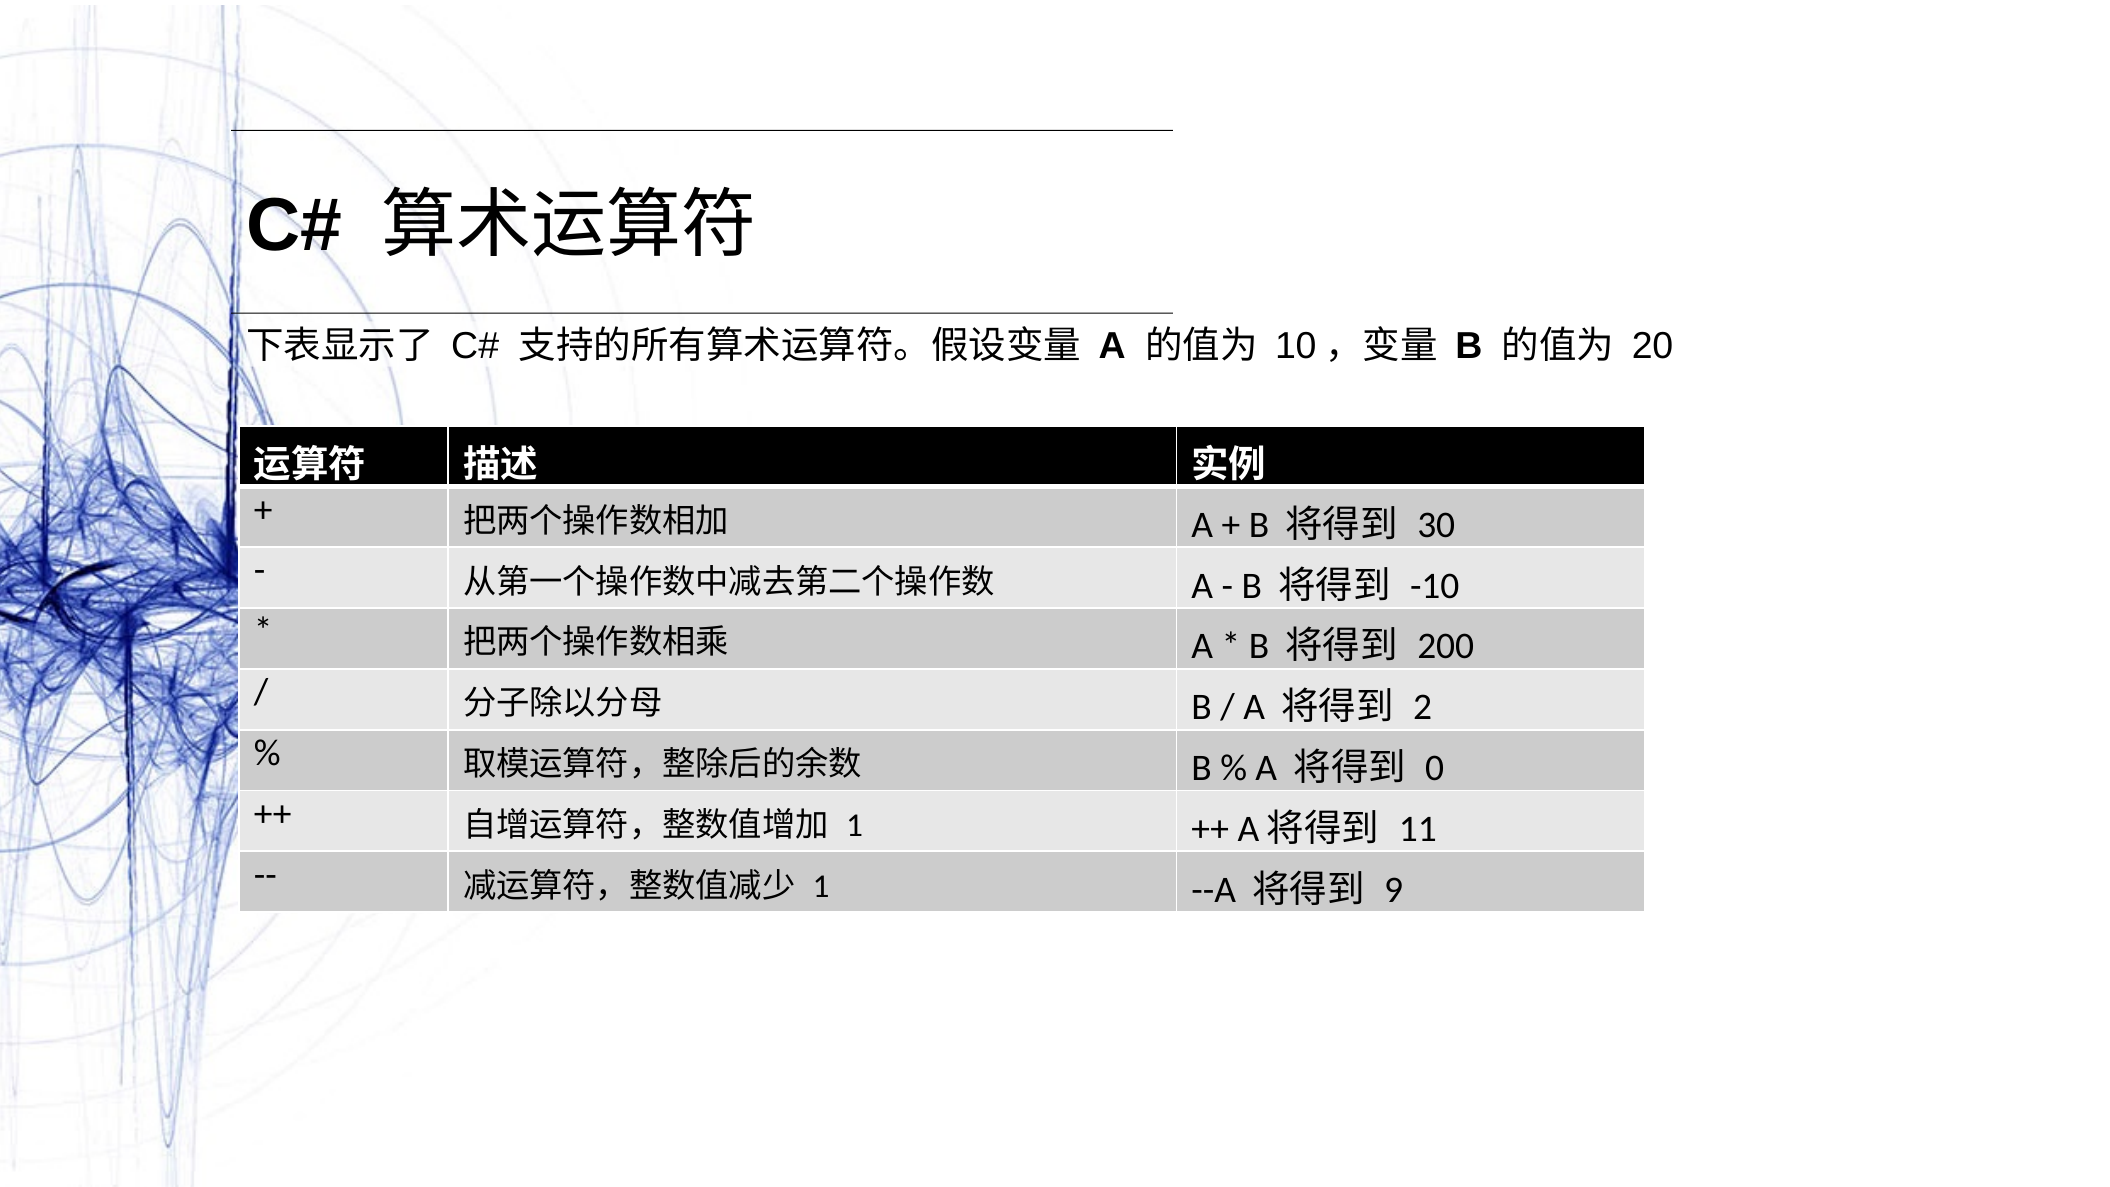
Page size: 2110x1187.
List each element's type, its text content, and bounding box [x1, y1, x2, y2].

table_cell --A 将得到 9 [1177, 852, 1644, 911]
table_header 描述 [449, 427, 1176, 484]
table_cell % [240, 731, 447, 790]
table_cell 自增运算符，整数值增加 1 [449, 791, 1176, 850]
table_cell B / A 将得到 2 [1177, 670, 1644, 729]
text_box [0, 5, 1213, 1187]
table_cell 把两个操作数相加 [449, 489, 1176, 546]
table_cell ++ [240, 791, 447, 850]
table_cell 把两个操作数相乘 [449, 609, 1176, 668]
table_cell B % A 将得到 0 [1177, 731, 1644, 790]
table_header 运算符 [240, 427, 447, 484]
table_cell 分子除以分母 [449, 670, 1176, 729]
table_cell 减运算符，整数值减少 1 [449, 852, 1176, 911]
table_cell 取模运算符，整除后的余数 [449, 731, 1176, 790]
table_cell 从第一个操作数中减去第二个操作数 [449, 548, 1176, 607]
table_cell -- [240, 852, 447, 911]
table_cell A * B 将得到 200 [1177, 609, 1644, 668]
table_header 实例 [1177, 427, 1644, 484]
table_cell A - B 将得到 -10 [1177, 548, 1644, 607]
table_cell - [240, 548, 447, 607]
table_cell / [240, 670, 447, 729]
table_cell * [240, 609, 447, 668]
table_cell + [240, 489, 447, 546]
table_cell A + B 将得到 30 [1177, 489, 1644, 546]
table_cell ++ A将得到 11 [1177, 791, 1644, 850]
text_box 下表显示了 C# 支持的所有算术运算符。假设变量 A 的值为 10，变量 B 的值为 20 [246, 321, 2040, 367]
text_box C# 算术运算符 [246, 175, 1059, 266]
